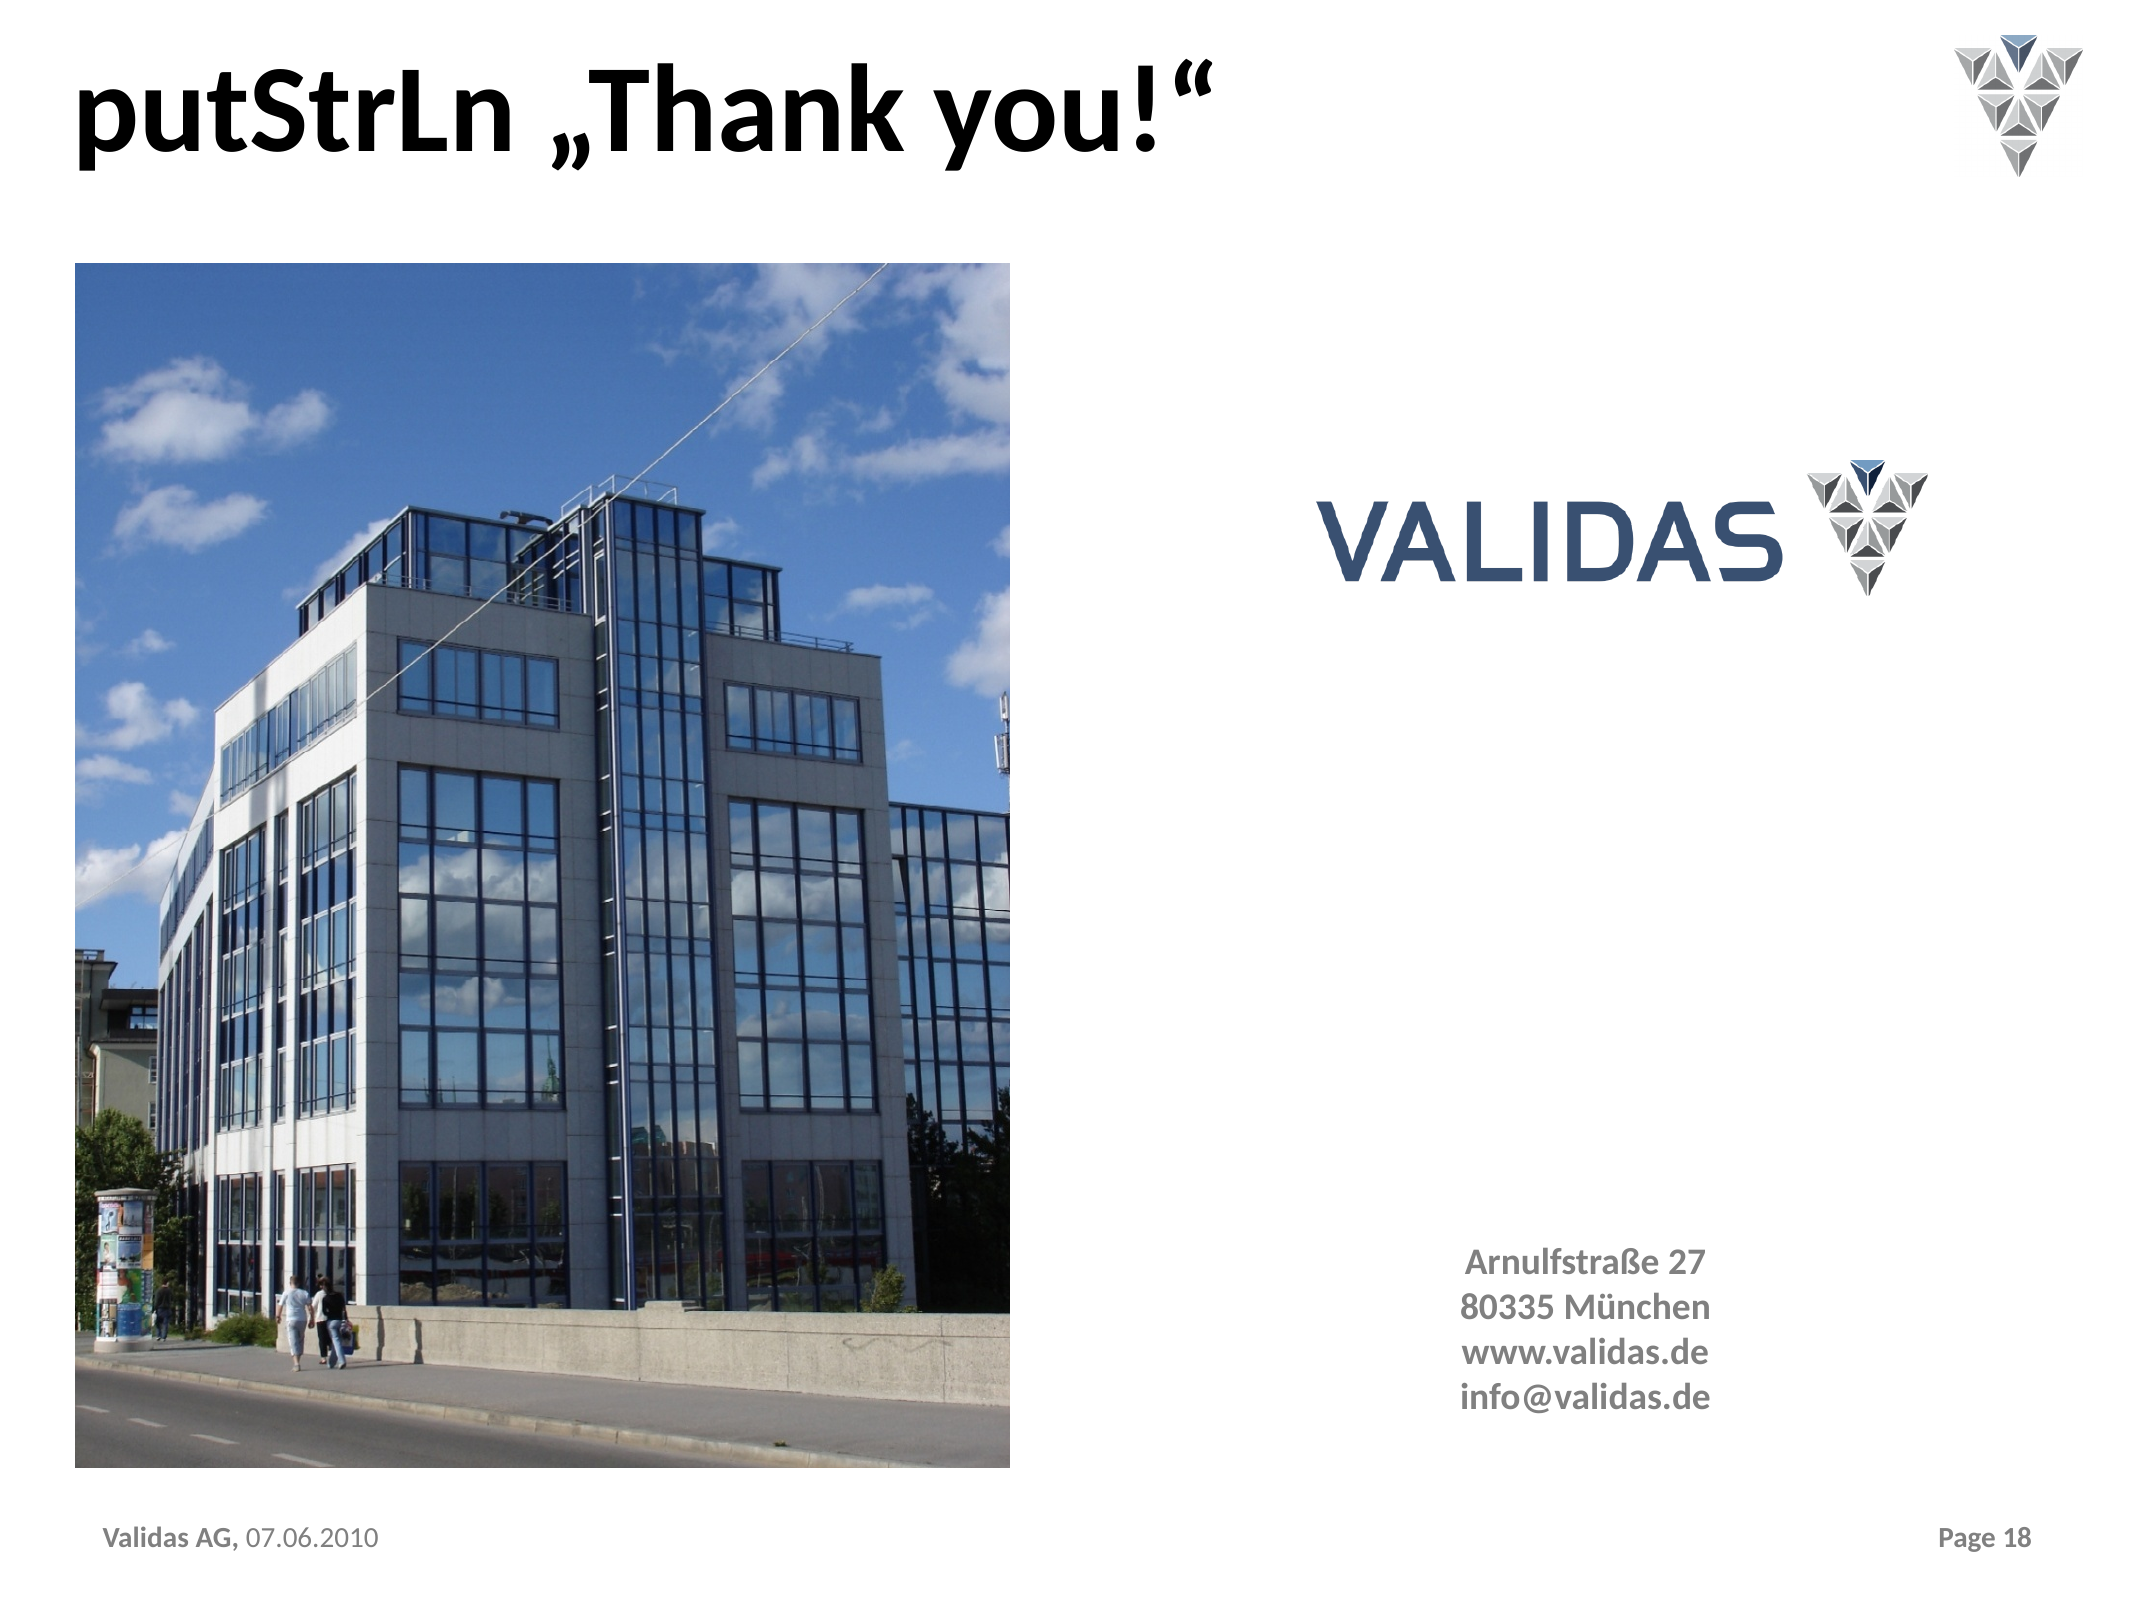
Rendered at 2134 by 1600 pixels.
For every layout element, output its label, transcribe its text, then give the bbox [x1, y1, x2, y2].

title putStrLn „Thank you!“ [72, 15, 1835, 170]
text_box Arnulfstraße 27 80335 München www.validas.de info@validas.de [1116, 1185, 2055, 1469]
picture [1954, 35, 2083, 177]
picture [75, 263, 1010, 1469]
picture [1316, 460, 1929, 596]
text_box [1116, 265, 2055, 1153]
